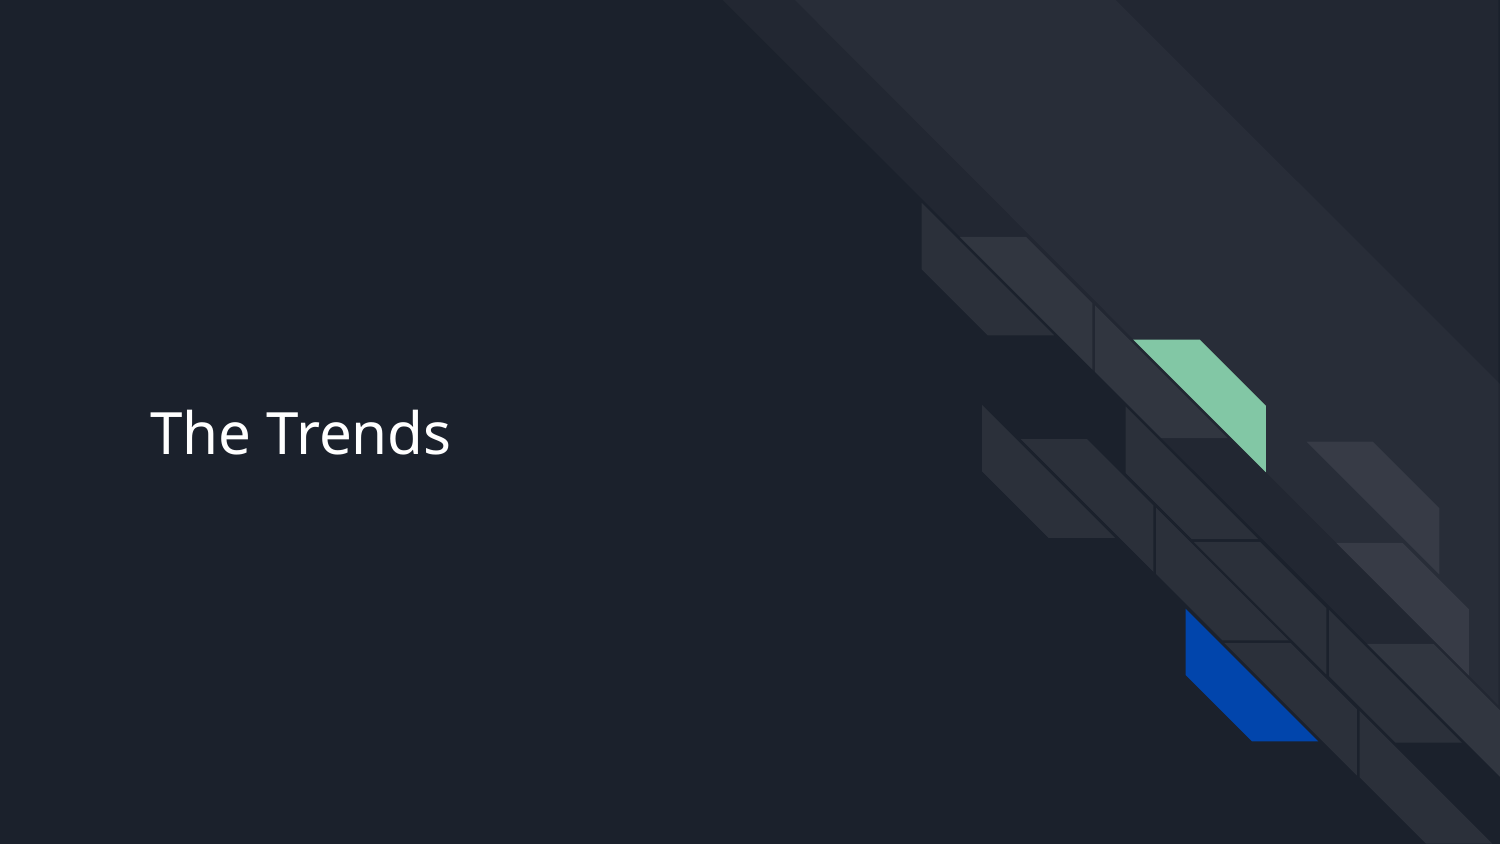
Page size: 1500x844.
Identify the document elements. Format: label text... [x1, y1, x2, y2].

title The Trends [135, 336, 888, 526]
